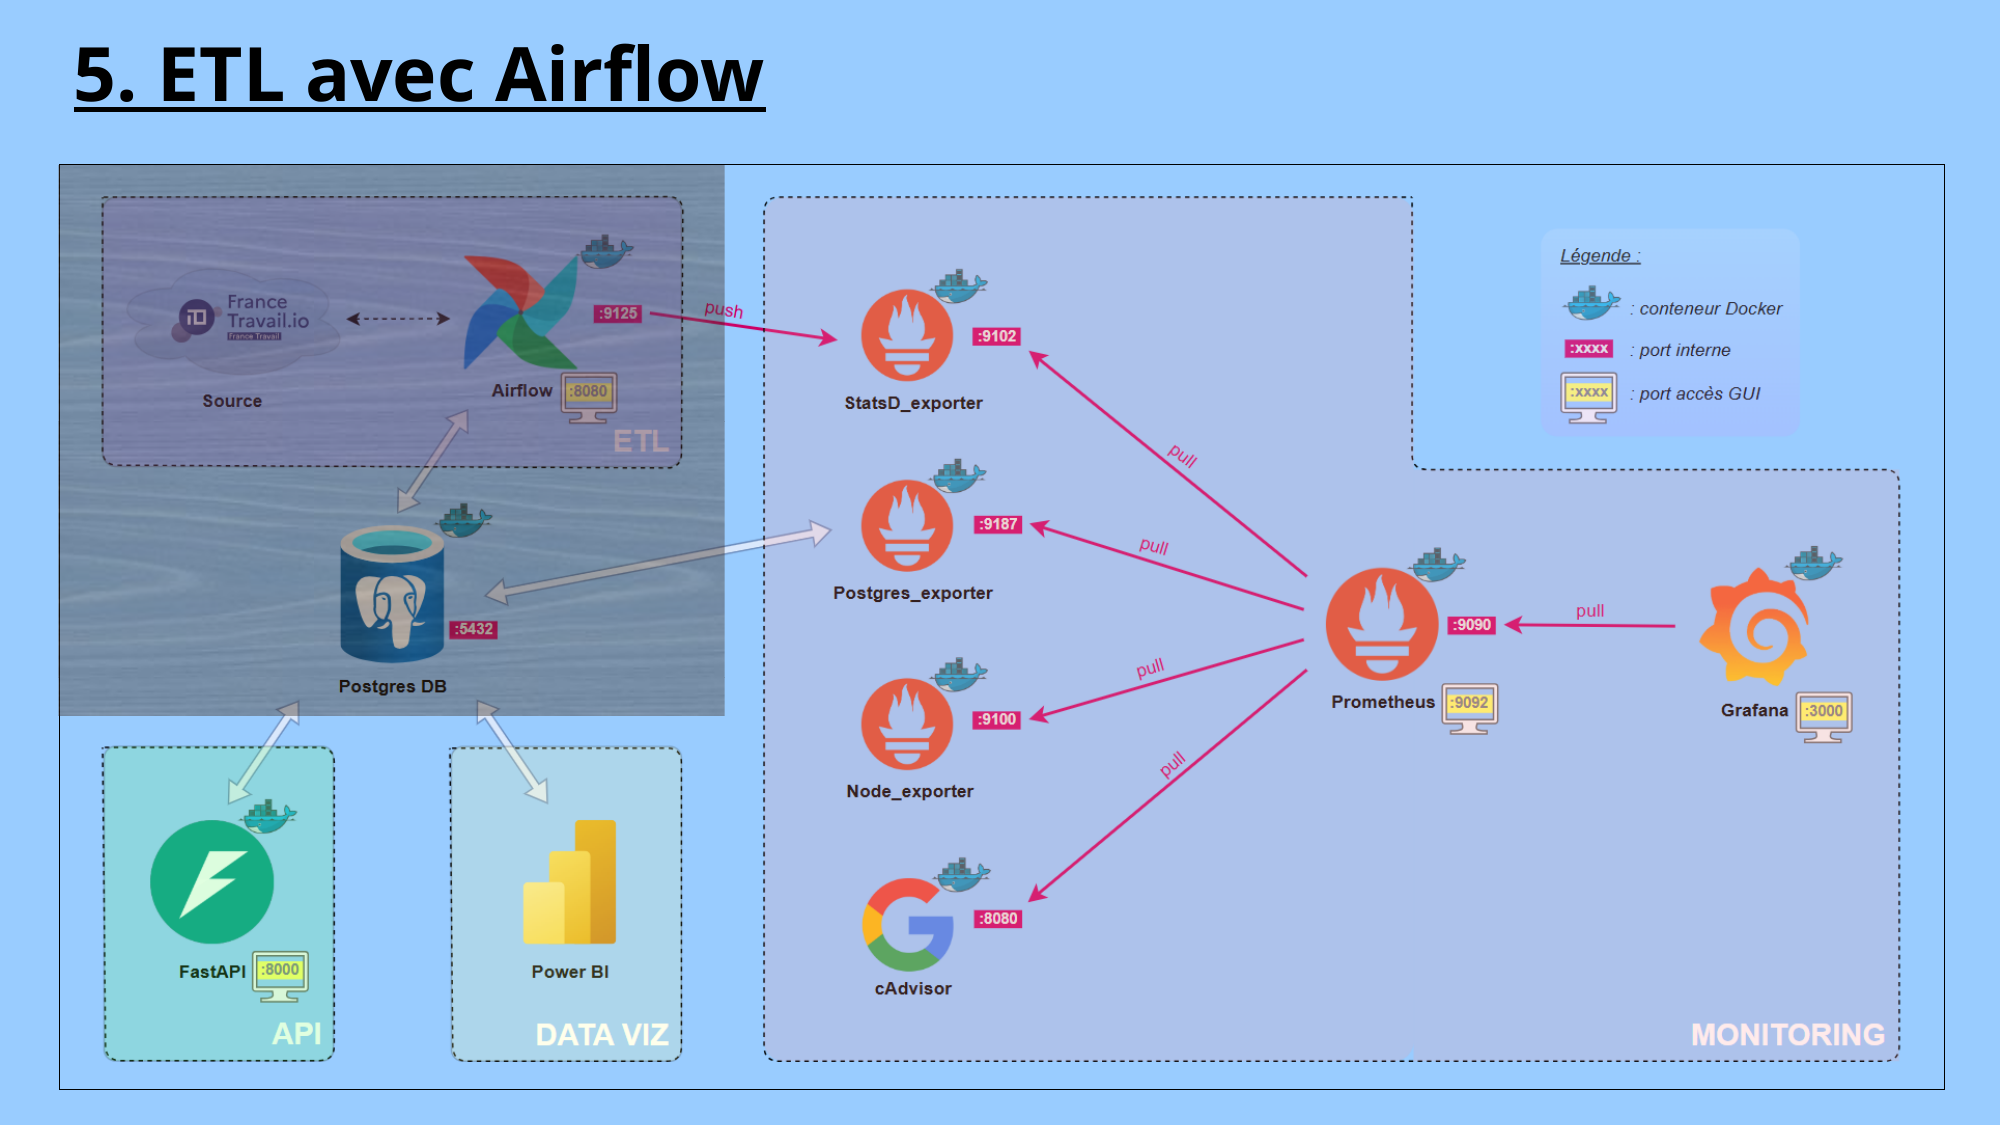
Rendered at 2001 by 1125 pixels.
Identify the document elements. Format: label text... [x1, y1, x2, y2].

text_box 5. ETL avec Airflow [59, 19, 1907, 135]
picture [59, 164, 1945, 1090]
